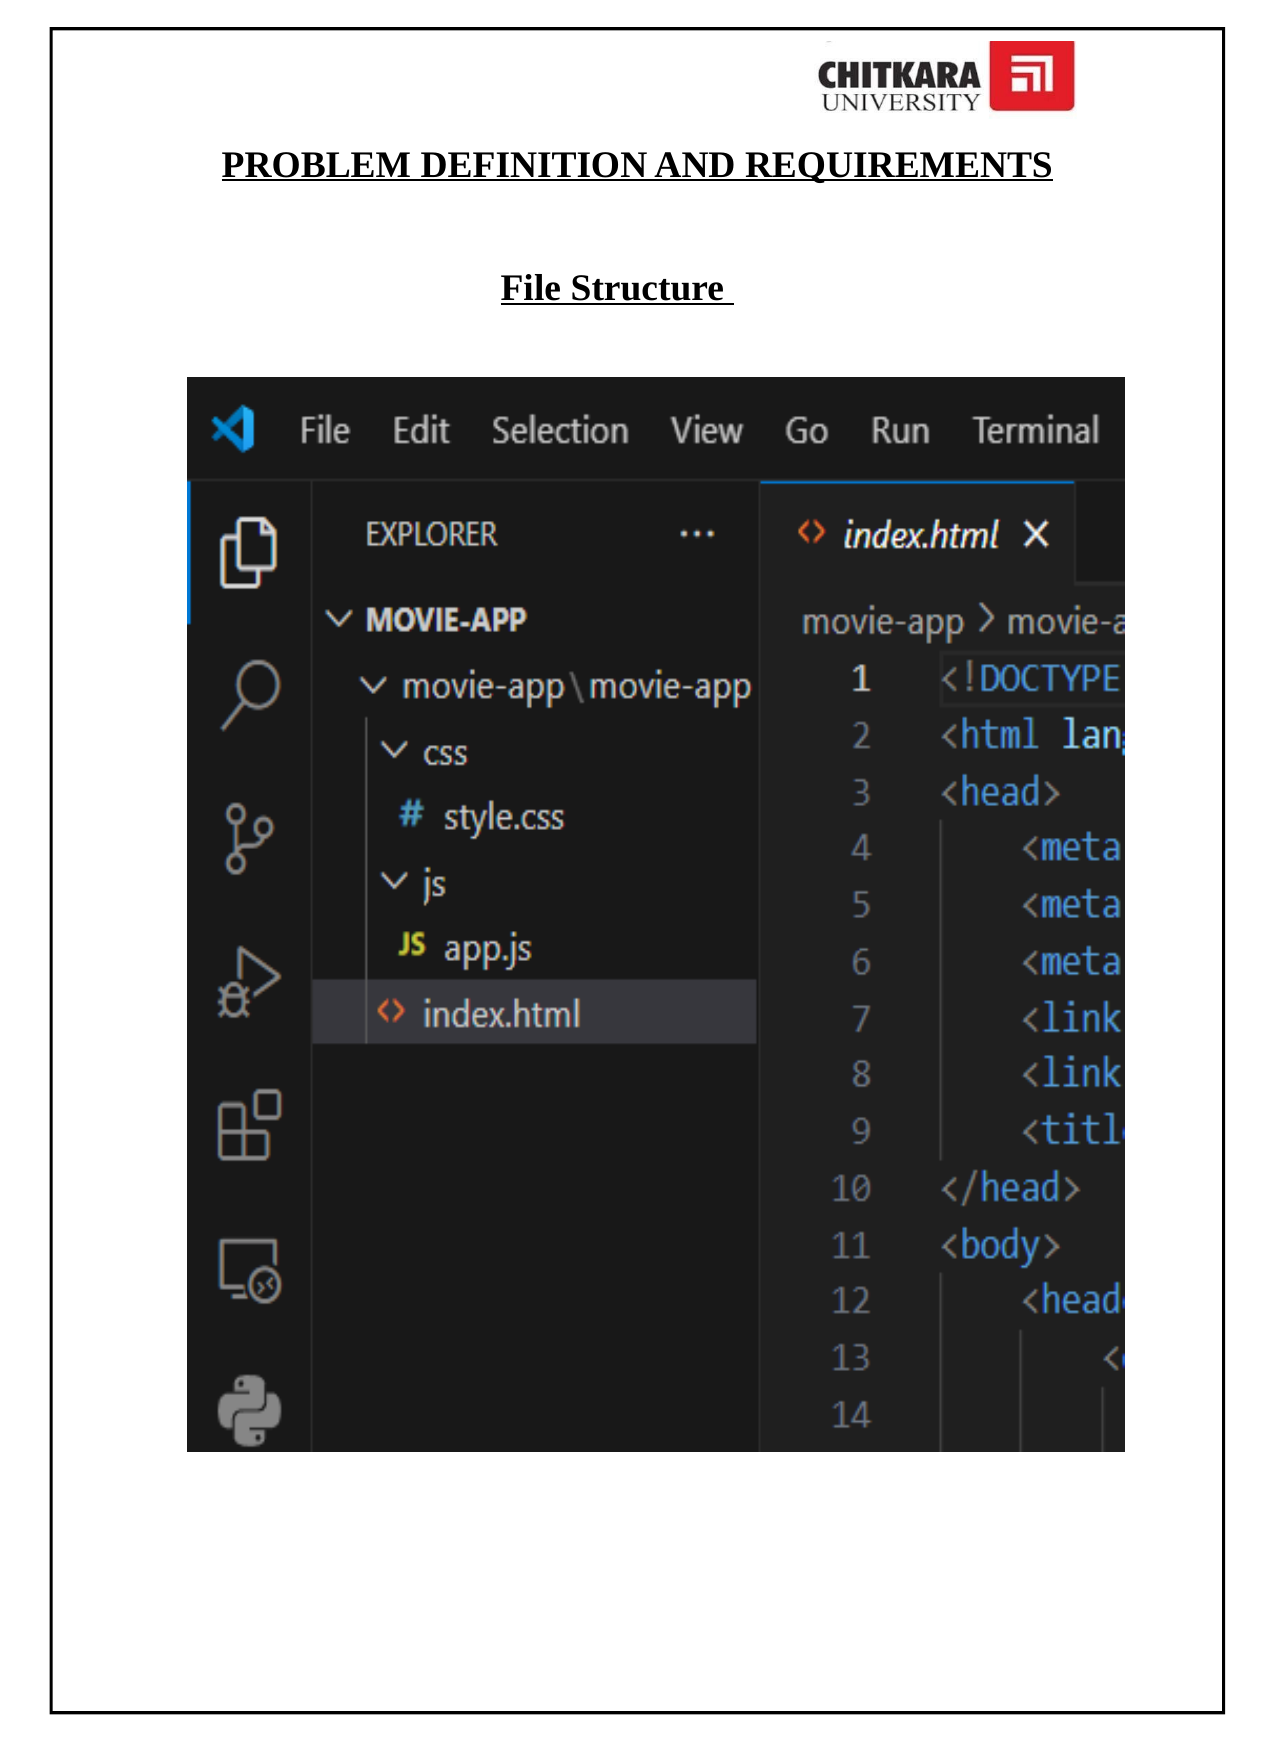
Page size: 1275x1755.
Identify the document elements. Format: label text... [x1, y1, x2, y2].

title File Structure [90, 263, 1145, 309]
subtitle PROBLEM DEFINITION AND REQUIREMENTS [90, 139, 1185, 185]
text_box [49, 27, 1226, 1715]
picture [814, 41, 1077, 119]
picture [187, 376, 1126, 1453]
